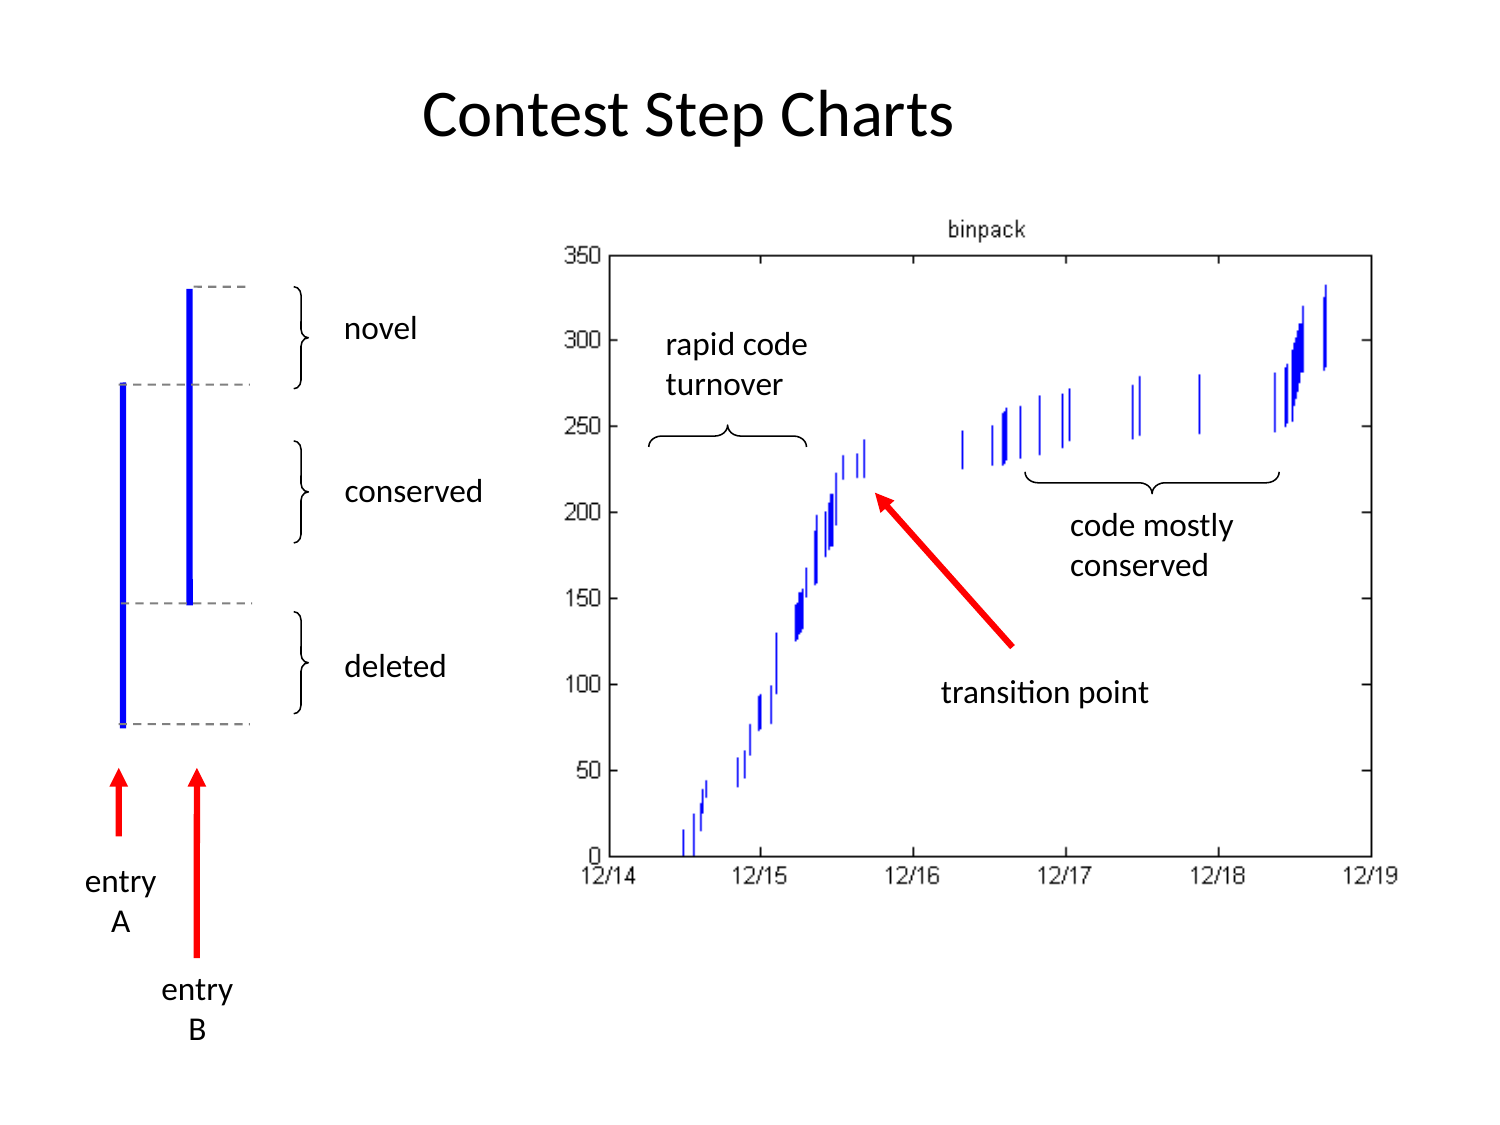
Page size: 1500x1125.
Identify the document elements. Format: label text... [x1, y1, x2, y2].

text_box [112, 767, 125, 837]
text_box conserved [329, 461, 476, 517]
text_box entry B [146, 959, 249, 1055]
text_box [293, 440, 309, 543]
text_box Contest Step Charts [407, 62, 970, 158]
picture [481, 199, 1465, 937]
text_box deleted [329, 636, 462, 692]
text_box [293, 286, 309, 389]
text_box [293, 611, 309, 714]
text_box entry A [69, 852, 172, 947]
text_box novel [329, 298, 433, 354]
text_box [190, 767, 204, 959]
